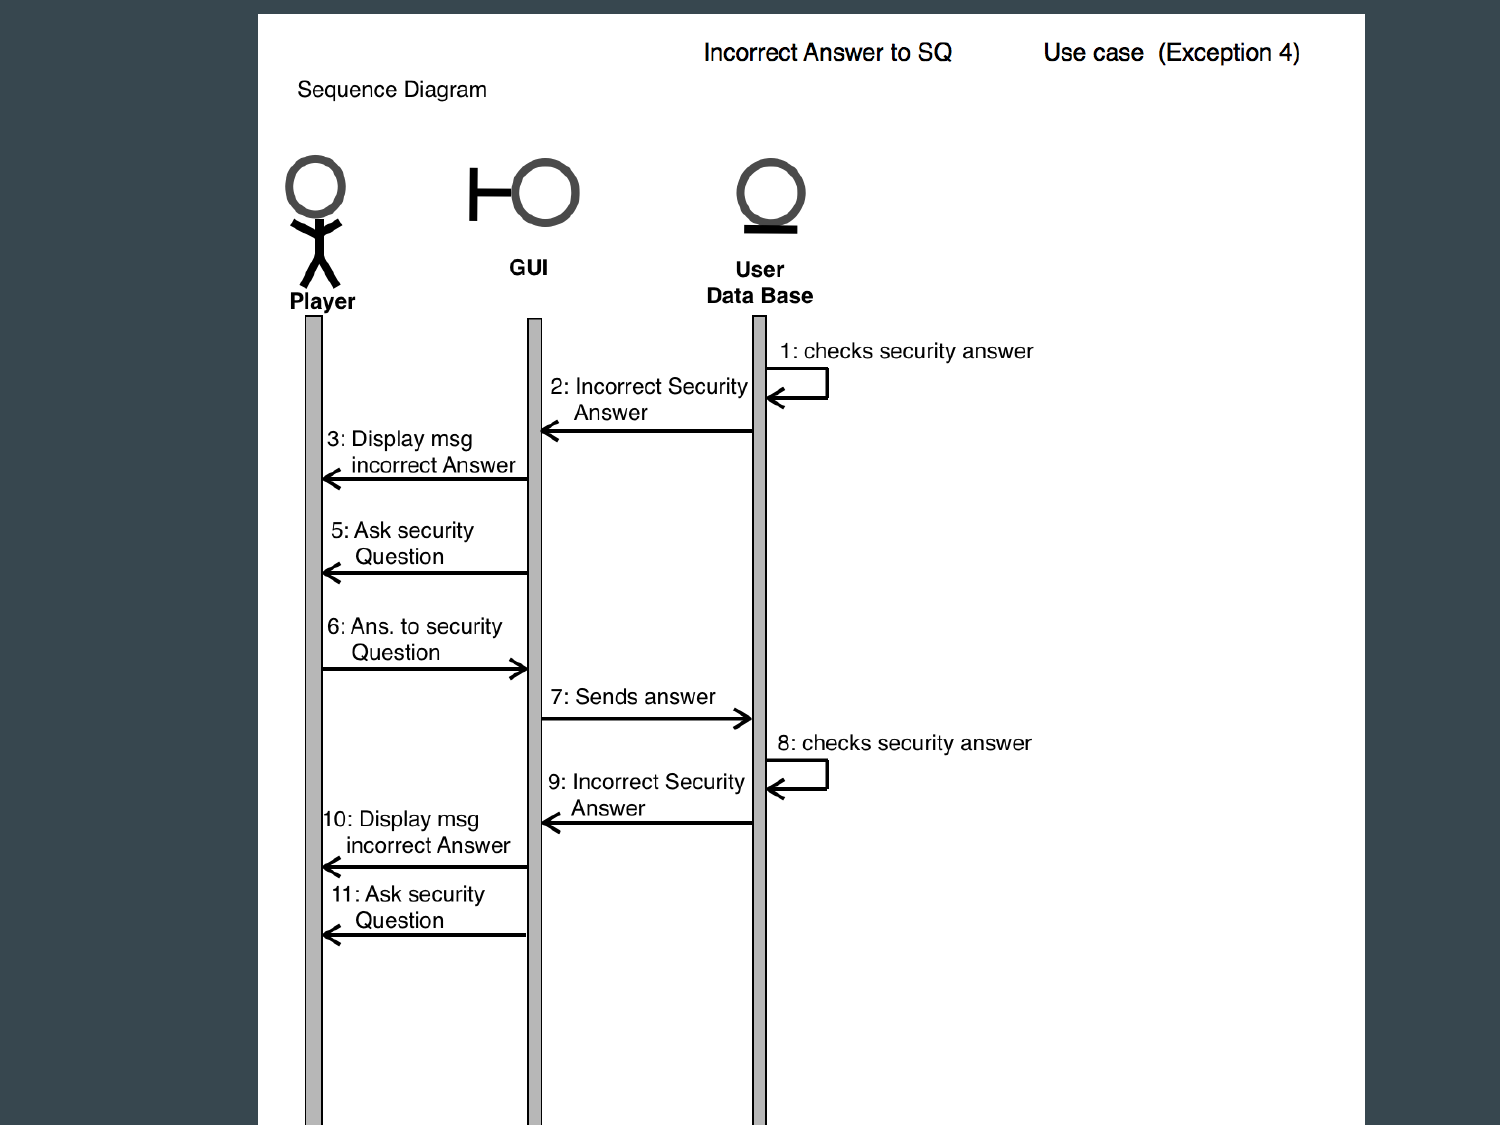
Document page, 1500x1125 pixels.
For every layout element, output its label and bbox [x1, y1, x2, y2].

picture [257, 14, 1366, 1125]
